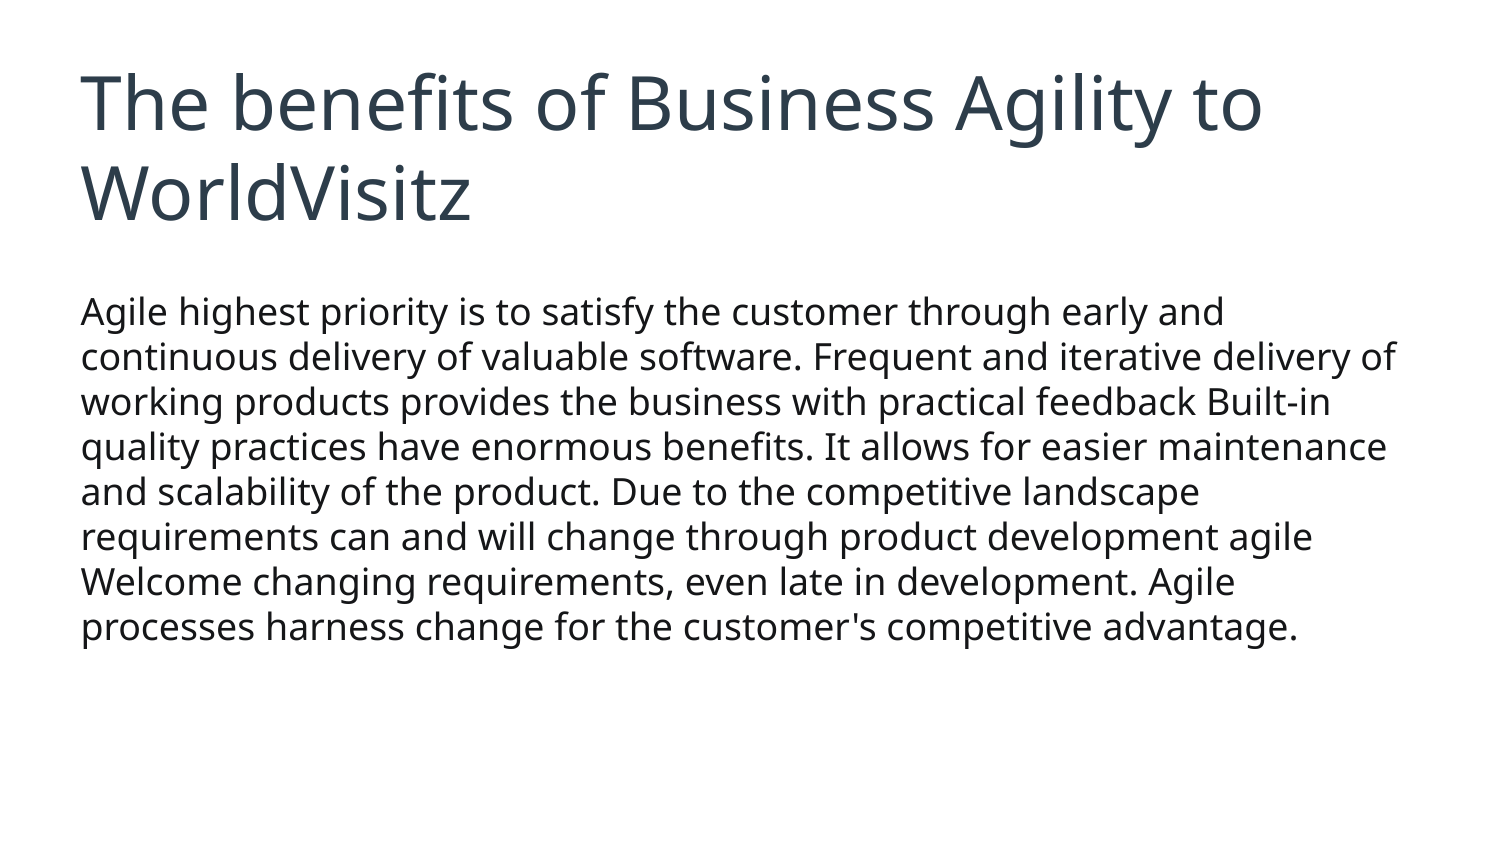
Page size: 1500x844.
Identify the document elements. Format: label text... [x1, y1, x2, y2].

title The benefits of Business Agility to WorldVisitz [75, 50, 1425, 148]
list Agile highest priority is to satisfy the customer through early and continuous delivery of valuable software. Frequent and iterative delivery of working products provides the business with practical feedback Built-in quality practices have enormous benefits. It allows for easier maintenance and scalability of the product. Due to the competitive landscape requirements can and will change through product development agile Welcome changing requirements, even late in development. Agile processes harness change for the customer's competitive advantage. [75, 237, 1425, 824]
